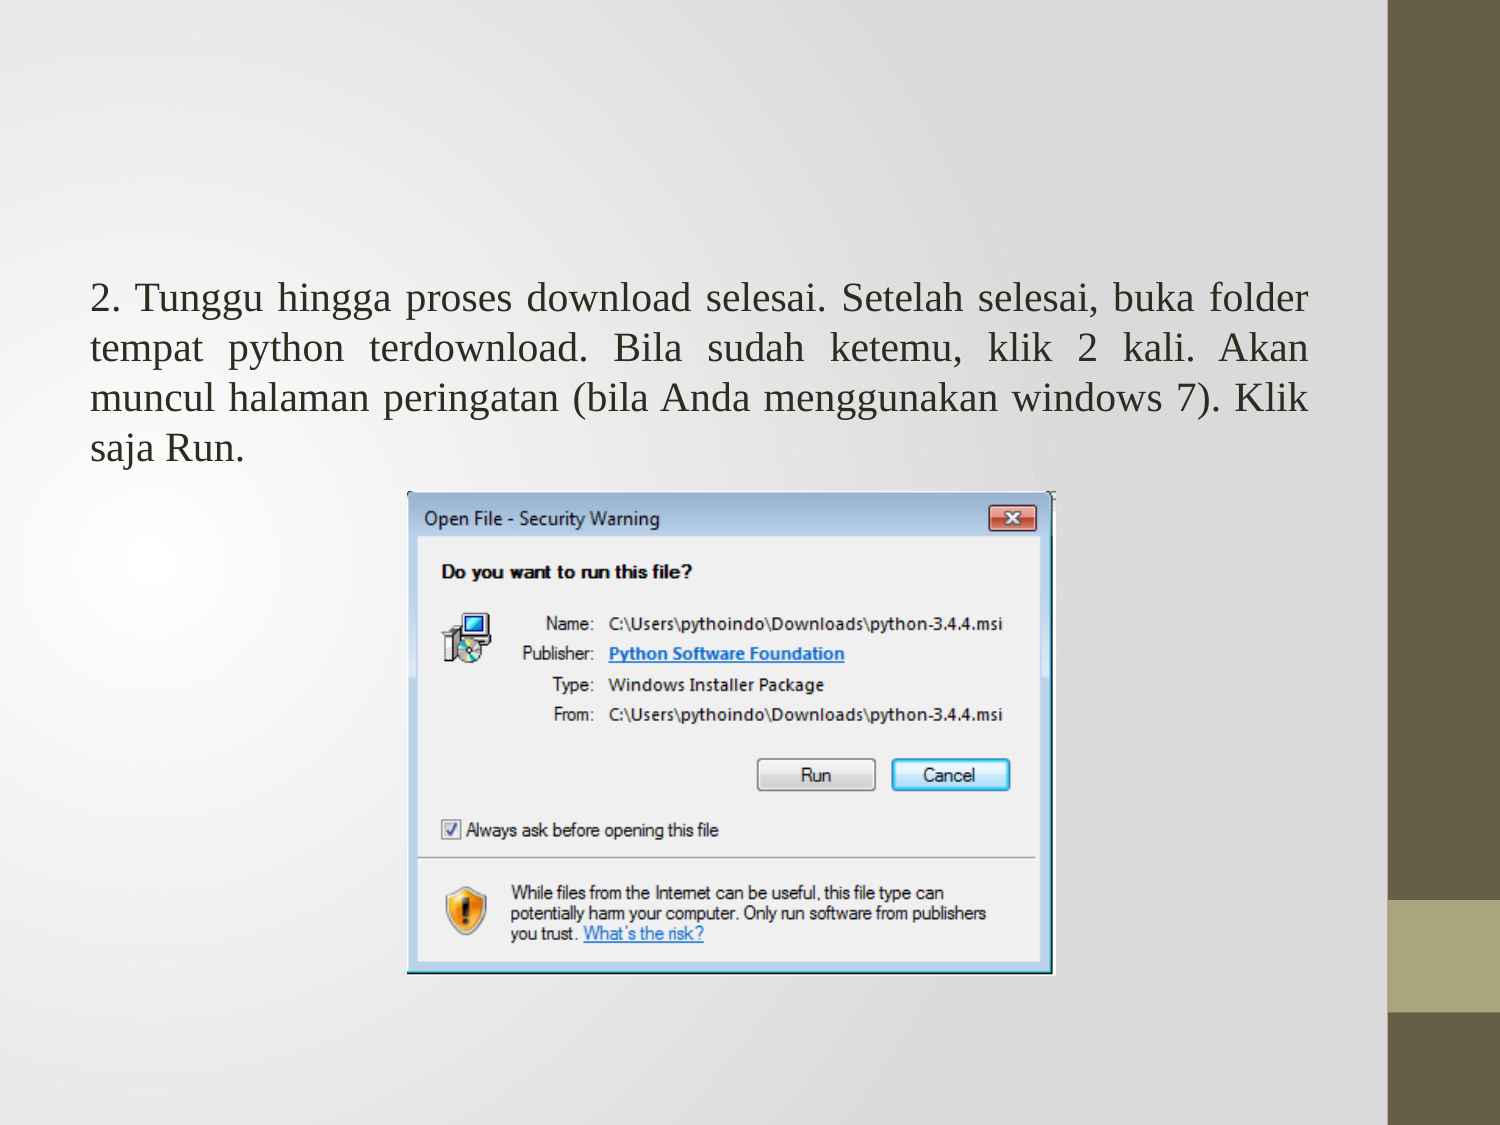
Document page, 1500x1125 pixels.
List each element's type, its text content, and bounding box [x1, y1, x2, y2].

picture [406, 491, 1057, 977]
list 2. Tunggu hingga proses download selesai. Setelah selesai, buka folder tempat python terdownload. Bila sudah ketemu, klik 2 kali. Akan muncul halaman peringatan (bila Anda menggunakan windows 7). Klik saja Run. [75, 262, 1325, 1050]
